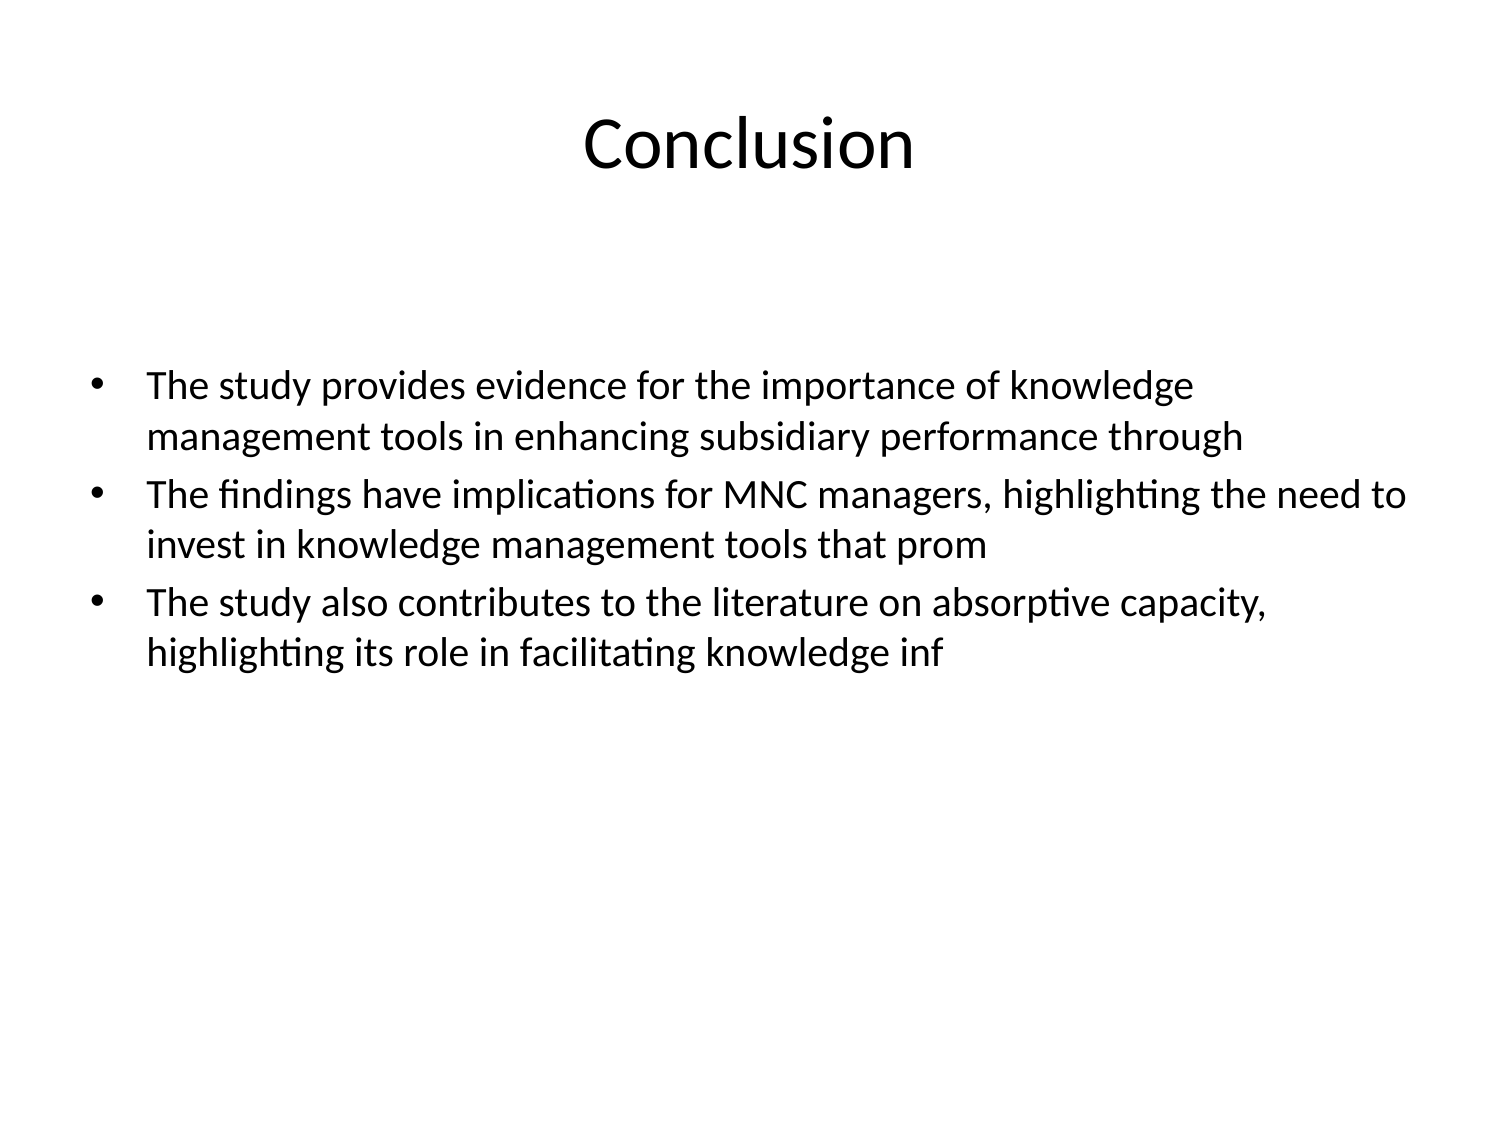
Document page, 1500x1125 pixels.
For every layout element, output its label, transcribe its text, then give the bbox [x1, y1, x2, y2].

title Conclusion [75, 45, 1425, 233]
list The study provides evidence for the importance of knowledge management tools in enhancing subsidiary performance through The findings have implications for MNC managers, highlighting the need to invest in knowledge management tools that prom The study also contributes to the literature on absorptive capacity, highlighting its role in facilitating knowledge inf [75, 262, 1425, 1005]
